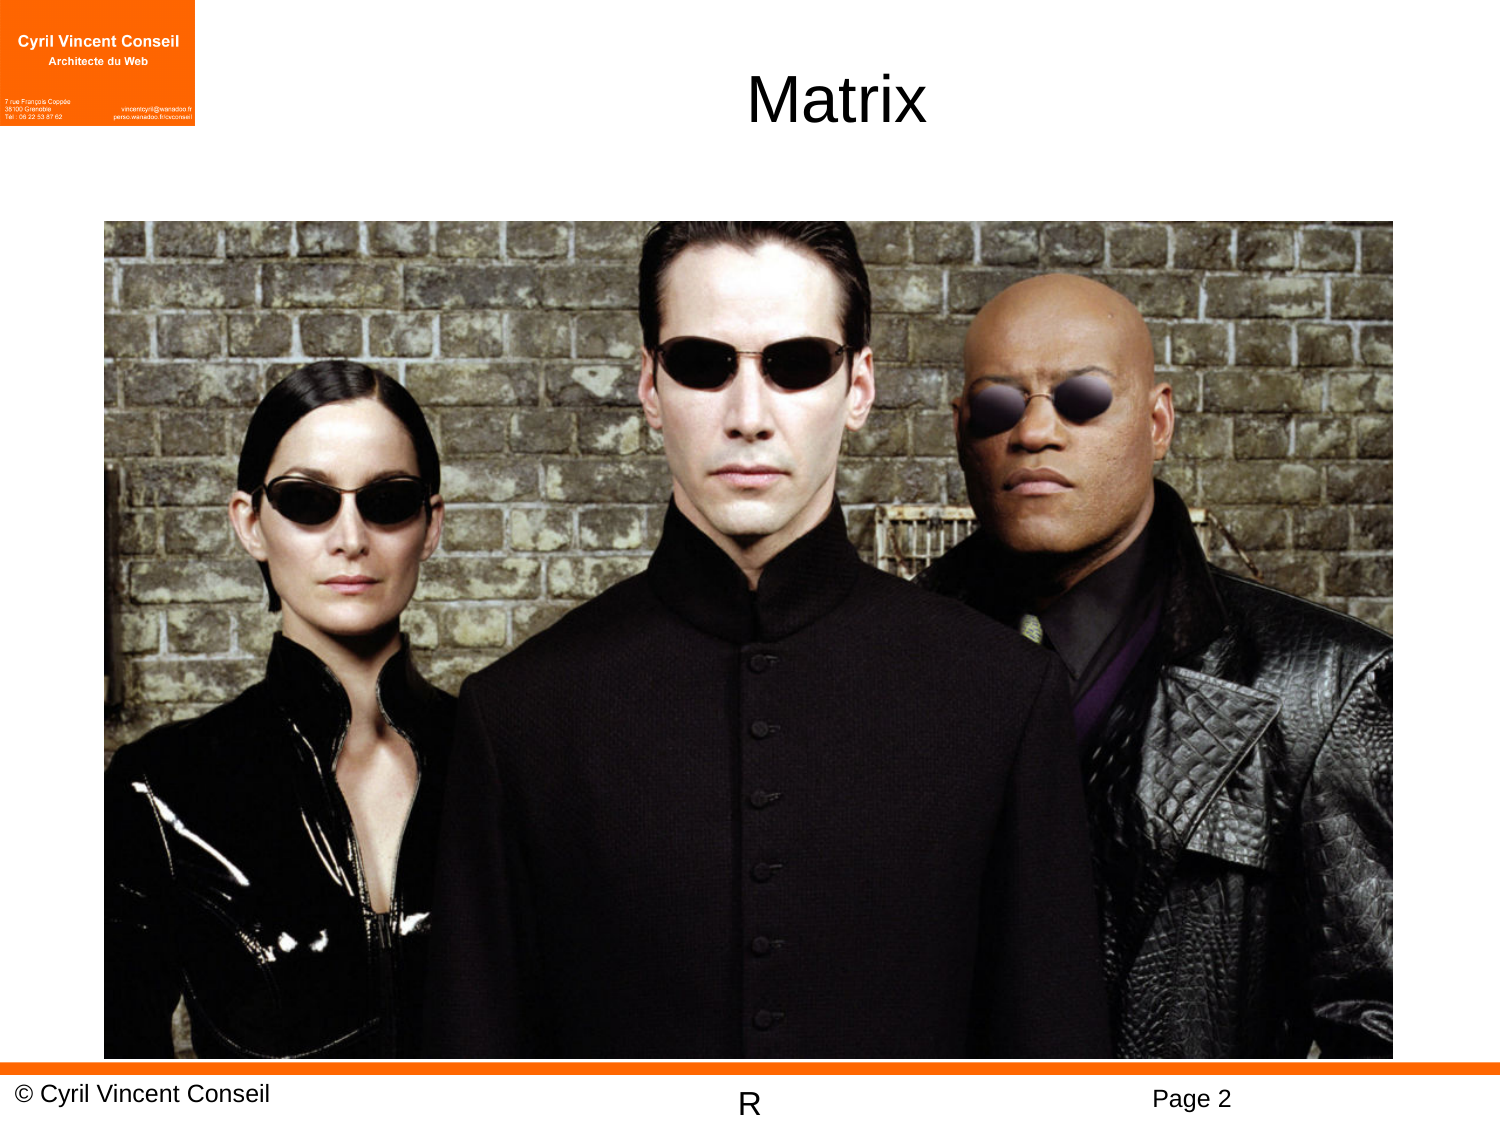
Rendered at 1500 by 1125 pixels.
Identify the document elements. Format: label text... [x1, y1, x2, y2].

title Matrix [194, 2, 1480, 190]
picture [104, 221, 1393, 1059]
picture [0, 0, 195, 126]
